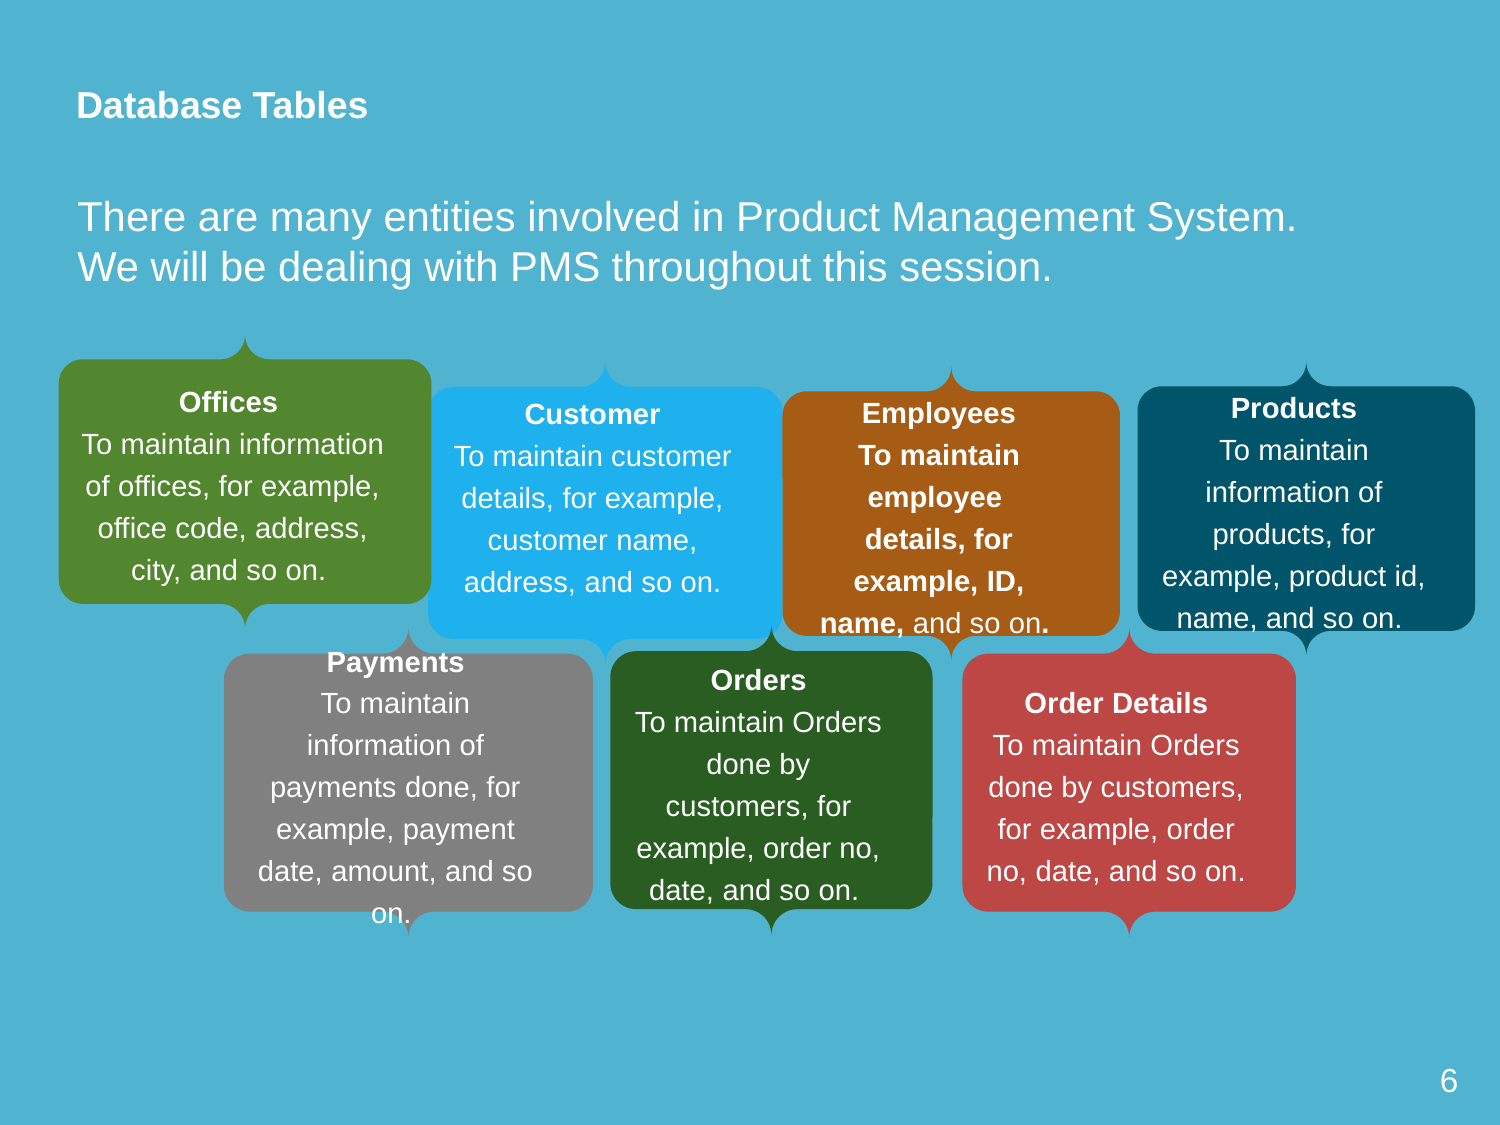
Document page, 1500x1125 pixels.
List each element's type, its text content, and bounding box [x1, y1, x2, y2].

text_box Customer To maintain customer details, for example, customer name, address, and so on. [428, 361, 783, 665]
title Database Tables [61, 54, 1438, 154]
text_box Payments To maintain information of payments done, for example, payment date, amount, and so on. [223, 627, 593, 938]
text_box Products To maintain information of products, for example, product id, name, and so on. [1137, 361, 1476, 656]
list There are many entities involved in Product Management System. We will be dealing with PMS throughout this session. [62, 182, 1438, 941]
text_box Employees To maintain employee details, for example, ID, name, and so on. [782, 366, 1120, 661]
slide_number 6 [1425, 1052, 1500, 1098]
text_box Order Details To maintain Orders done by customers, for example, order no, date, and so on. [962, 627, 1296, 938]
text_box Offices To maintain information of offices, for example, office code, address, city, and so on. [58, 334, 432, 629]
text_box Orders To maintain Orders done by customers, for example, order no, date, and so on. [610, 625, 933, 935]
